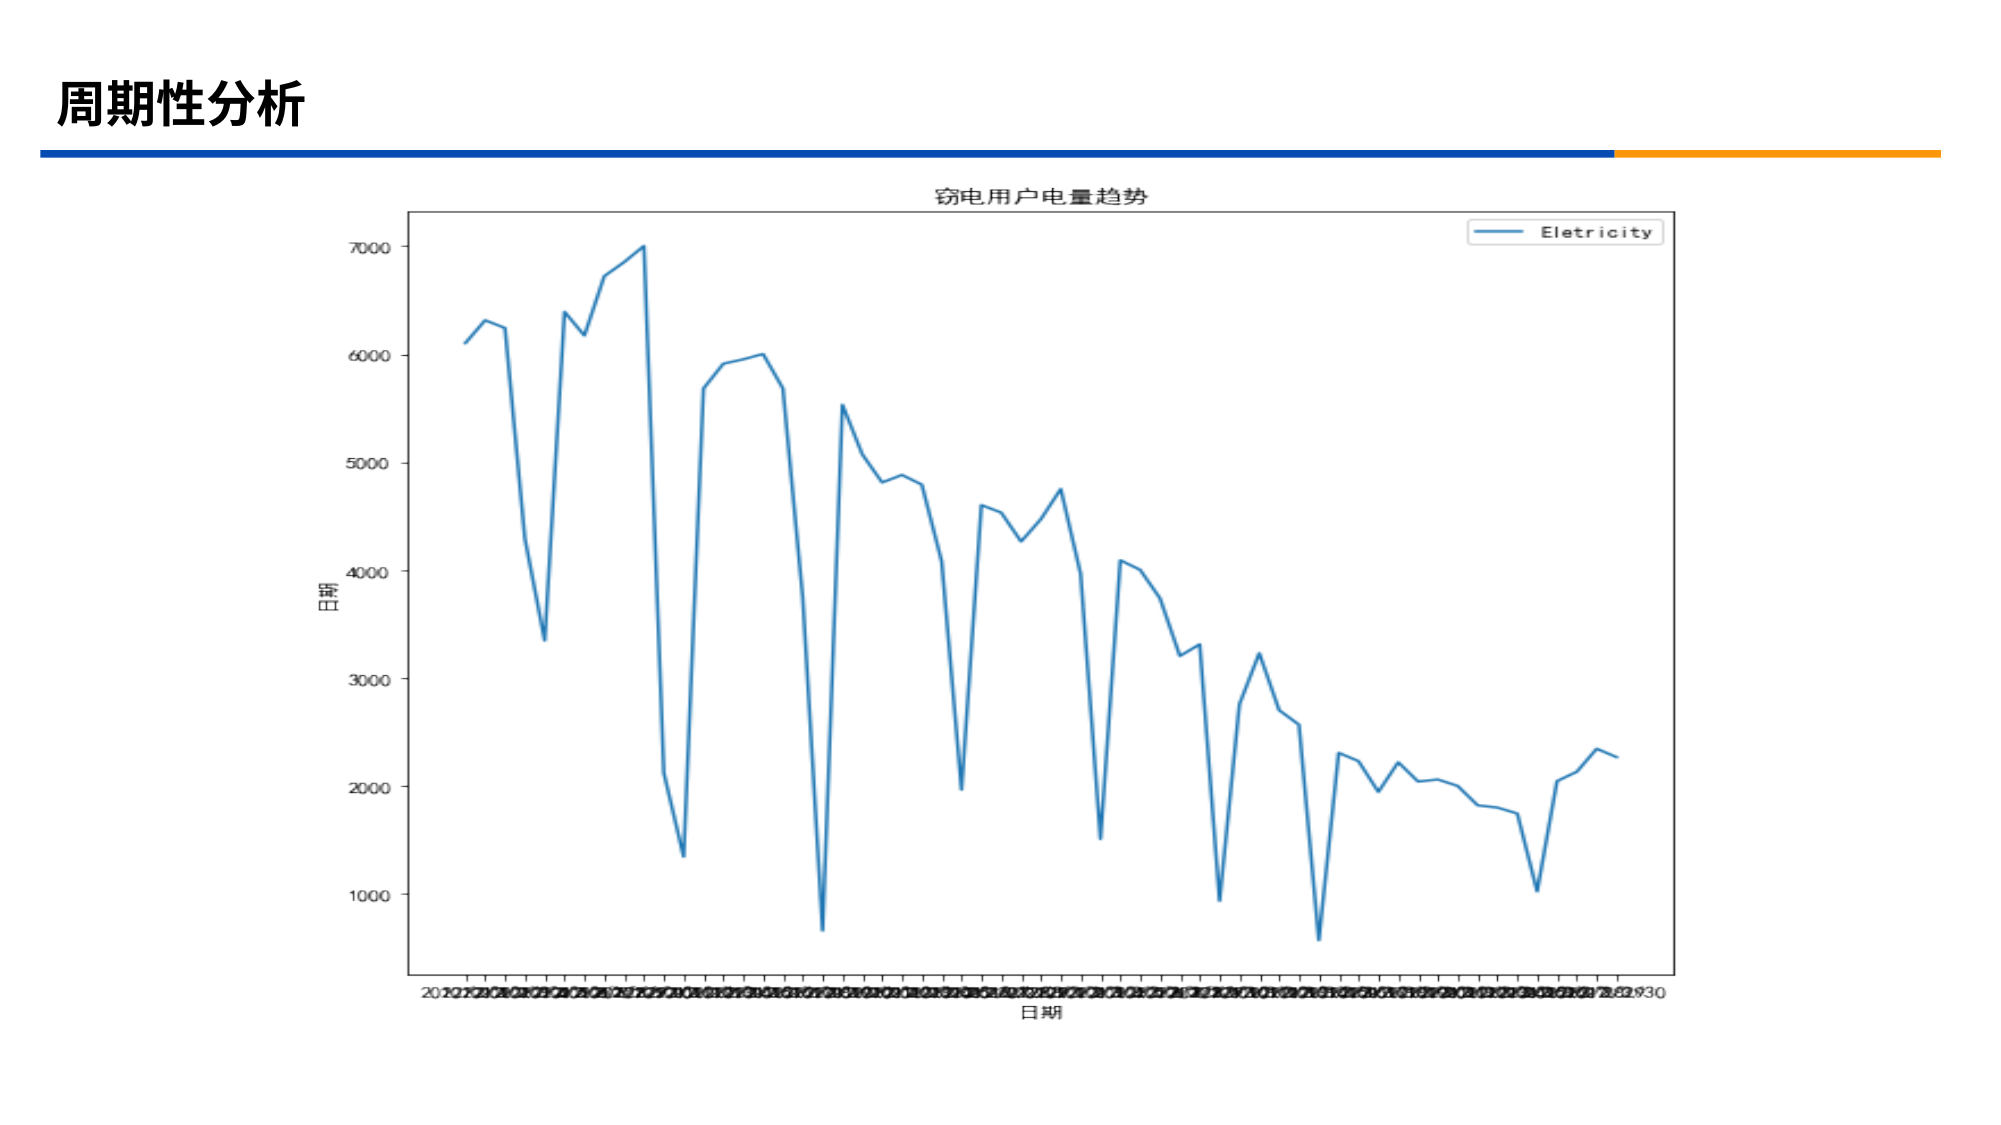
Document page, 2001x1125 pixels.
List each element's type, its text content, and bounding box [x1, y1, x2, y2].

picture [301, 177, 1699, 1031]
title 周期性分析 [41, 58, 1843, 146]
